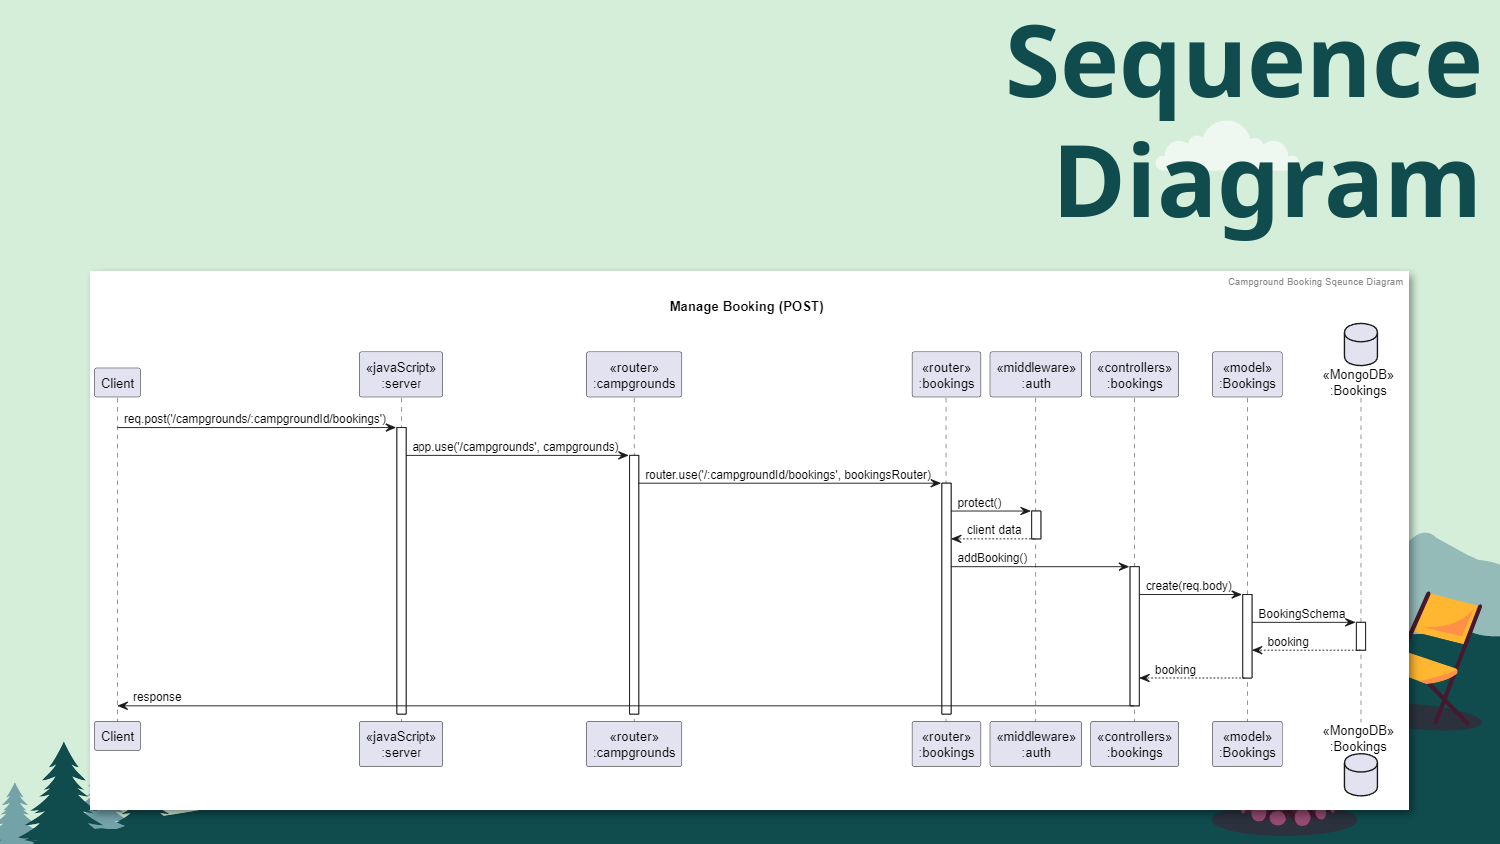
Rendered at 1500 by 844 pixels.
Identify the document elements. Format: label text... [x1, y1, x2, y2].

title Sequence Diagram [956, 0, 1499, 121]
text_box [958, 120, 1381, 270]
picture [90, 271, 1410, 811]
